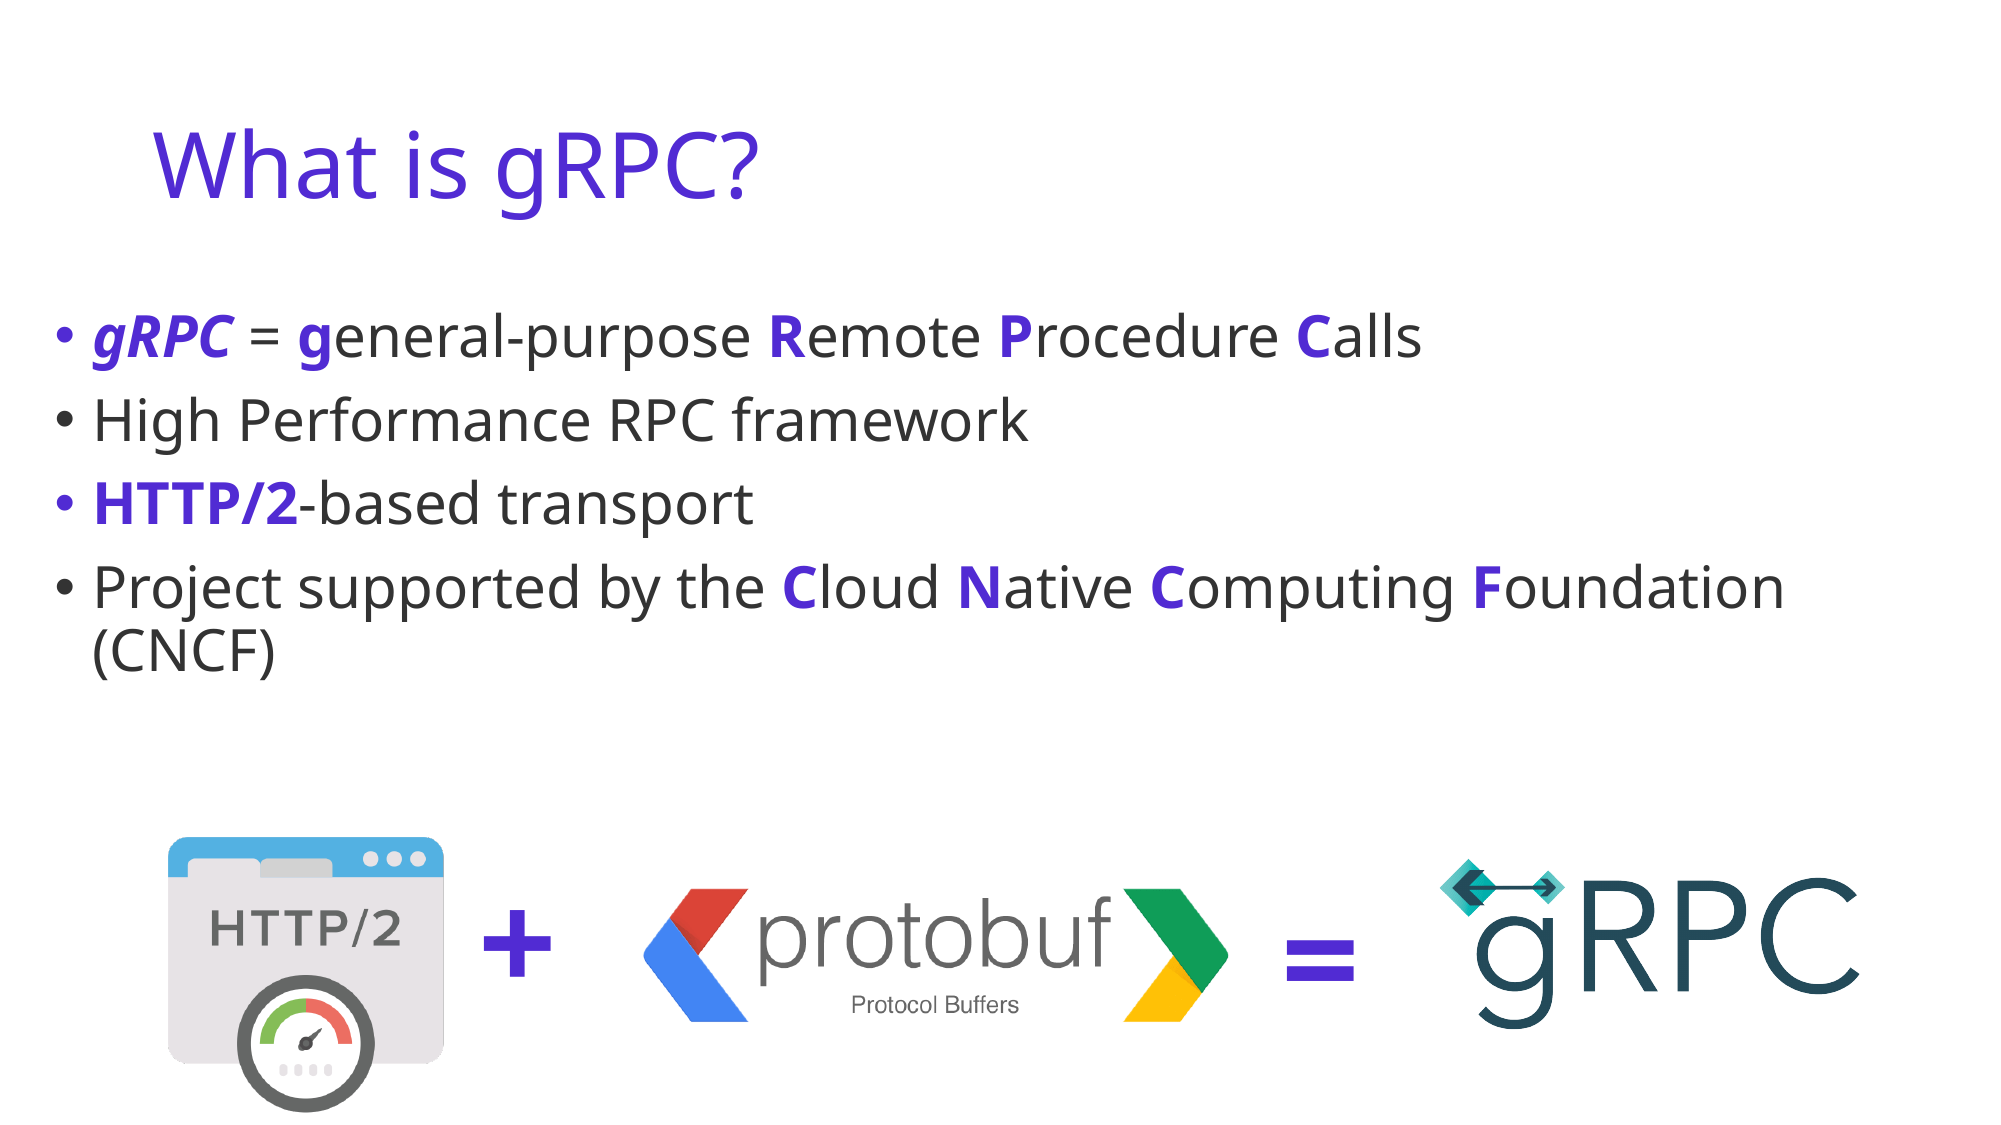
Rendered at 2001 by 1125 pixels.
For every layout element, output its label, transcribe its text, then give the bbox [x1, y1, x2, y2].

picture [162, 831, 449, 1118]
picture [1437, 726, 1863, 1125]
title What is gRPC? [137, 59, 1863, 278]
picture [608, 831, 1267, 1079]
text_box = [1267, 864, 1412, 1044]
list gRPC = general-purpose Remote Procedure Calls High Performance RPC framework HTTP/2-based transport Project supported by the Cloud Native Computing Foundation (CNCF) [39, 299, 1925, 1014]
text_box + [463, 848, 608, 1028]
